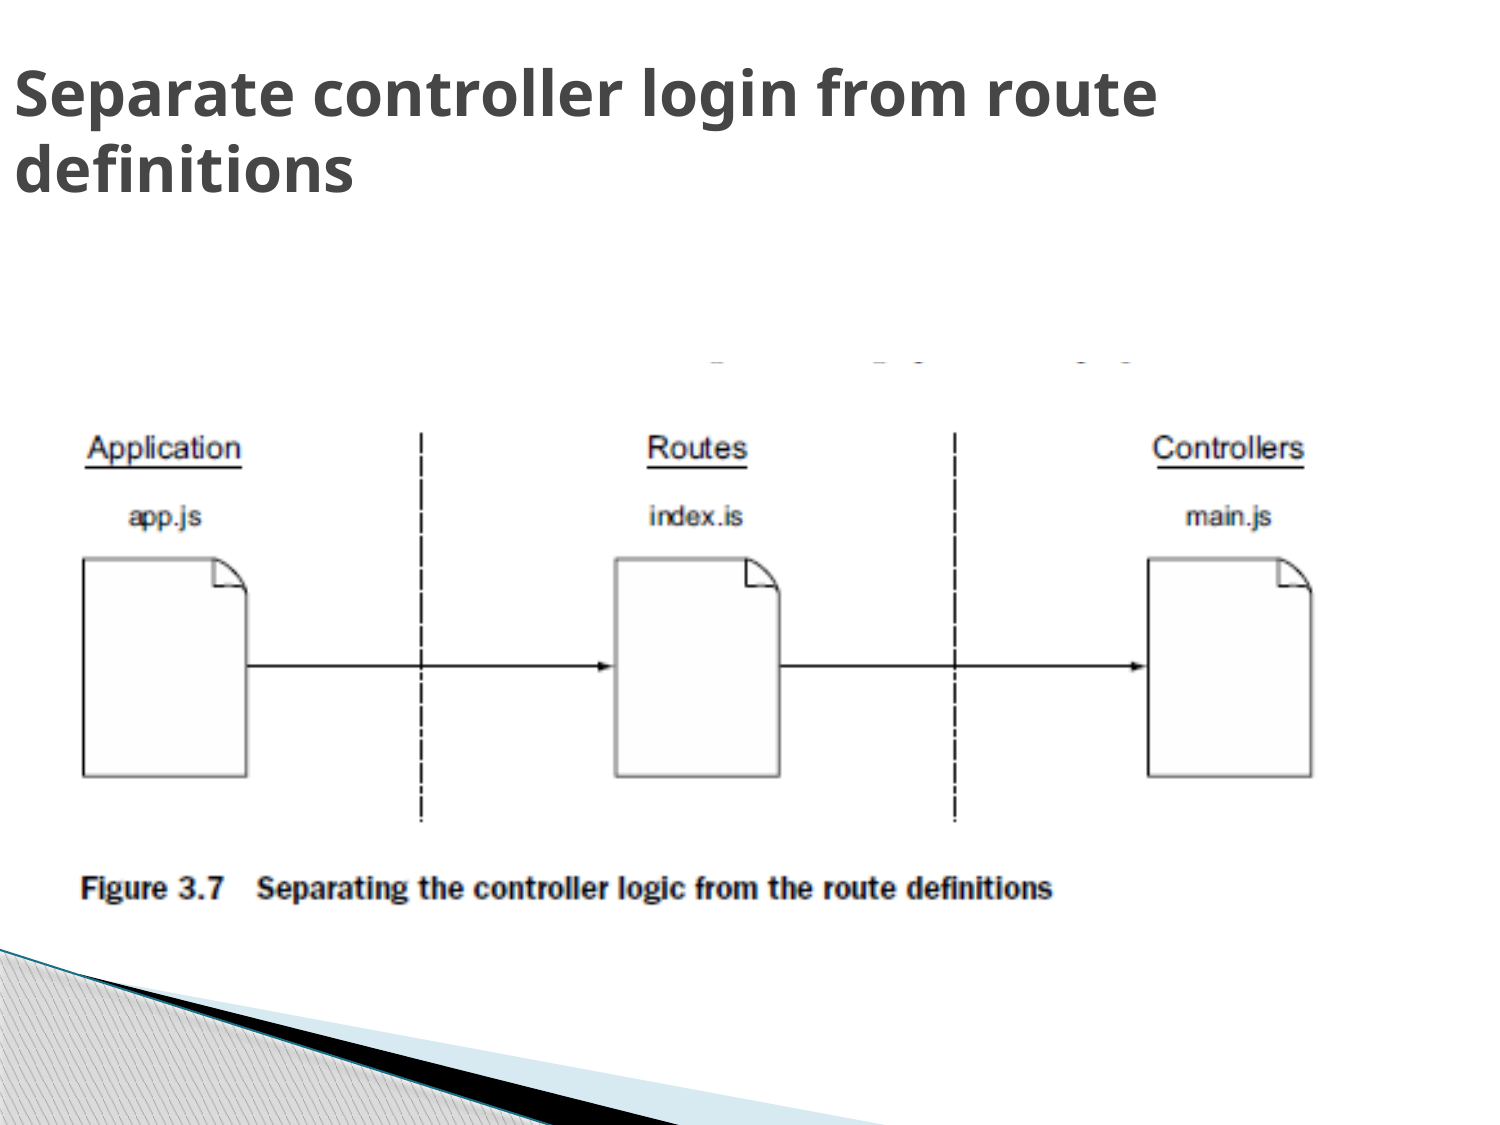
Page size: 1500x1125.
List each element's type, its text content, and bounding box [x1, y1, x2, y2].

title Separate controller login from route definitions [0, 45, 1500, 213]
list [62, 362, 1430, 963]
